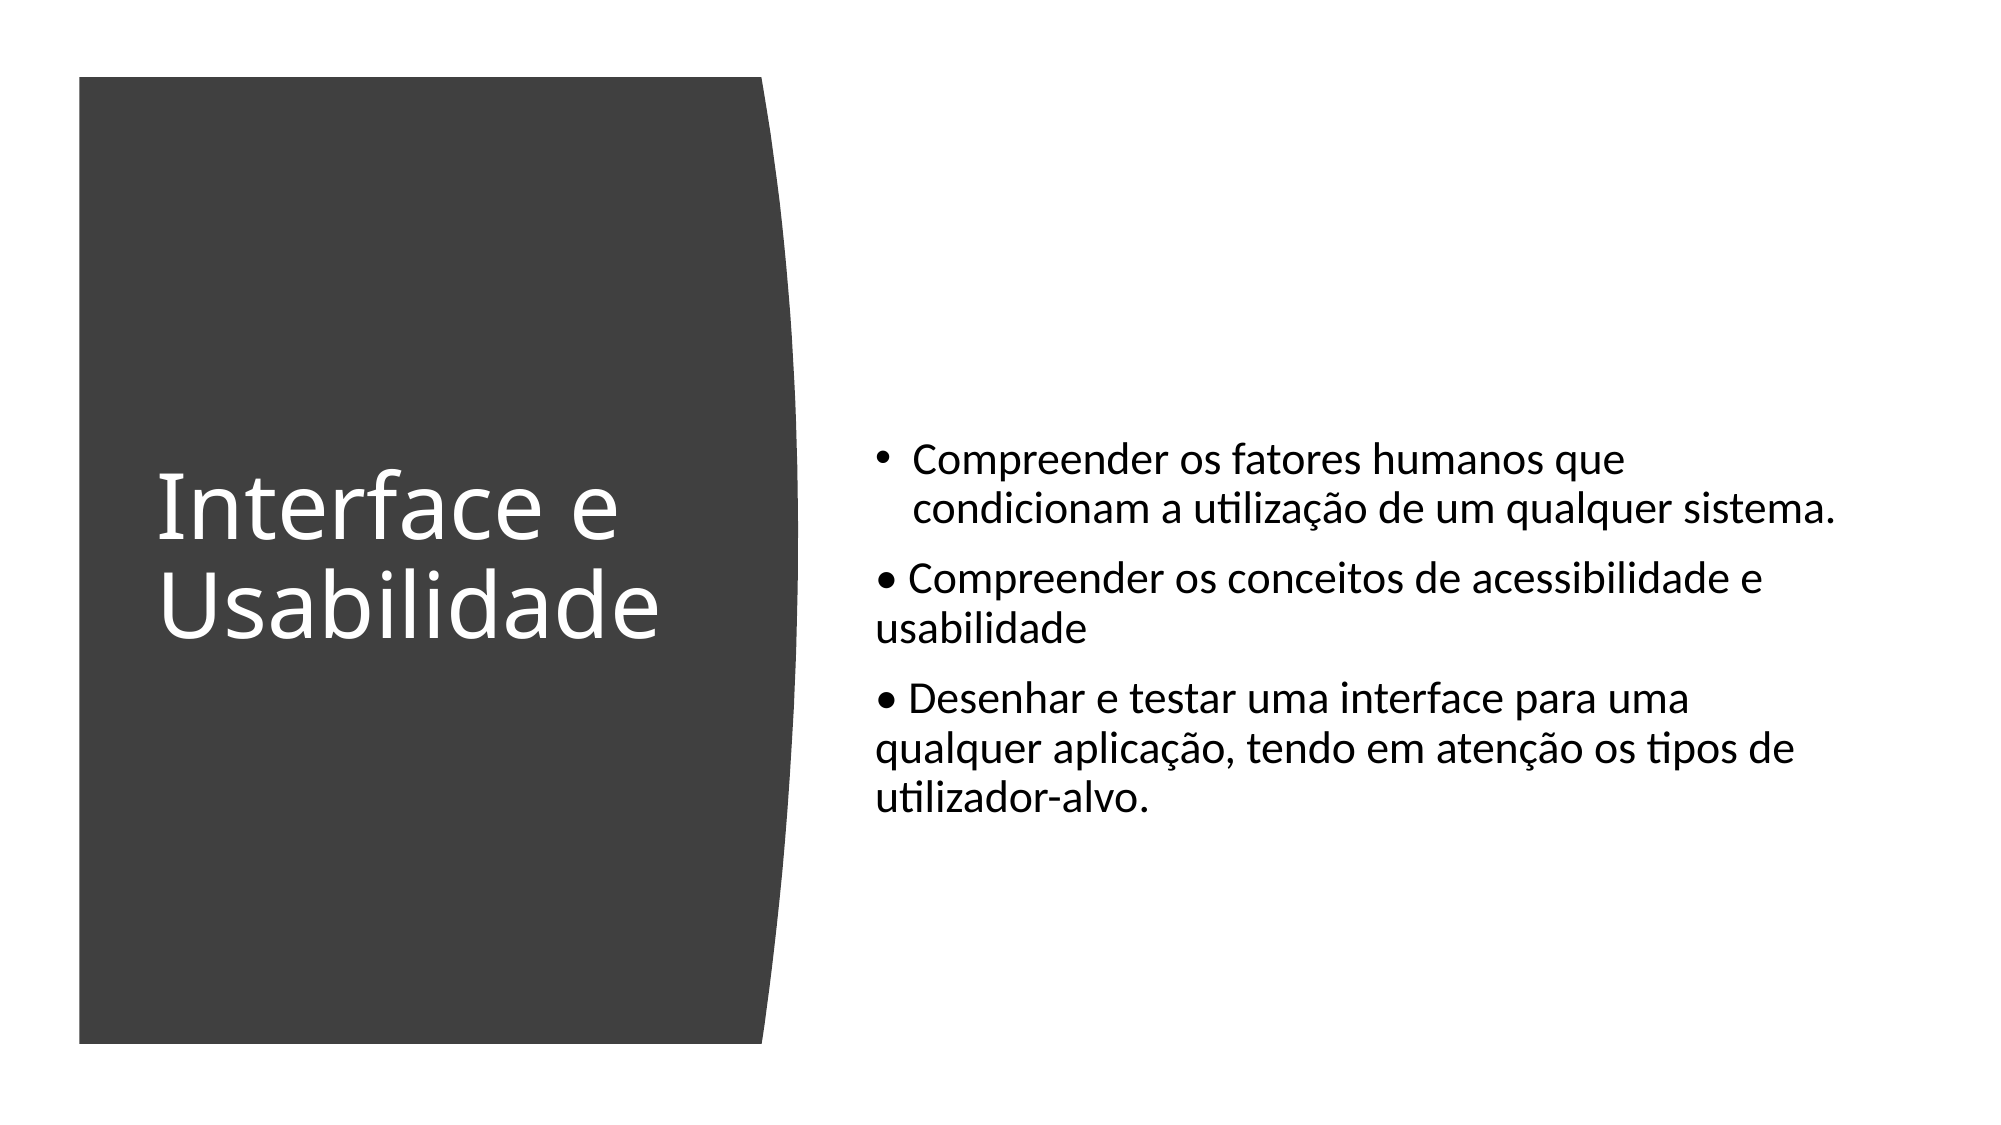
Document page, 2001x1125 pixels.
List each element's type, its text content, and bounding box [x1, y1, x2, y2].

title Interface e Usabilidade [141, 166, 702, 953]
text_box [78, 76, 800, 1045]
list Compreender os fatores humanos que condicionam a utilização de um qualquer sistema. • Compreender os conceitos de acessibilidade e usabilidade • Desenhar e testar uma interface para uma qualquer aplicação, tendo em atenção os tipos de utilizador-alvo. [860, 427, 1863, 1125]
